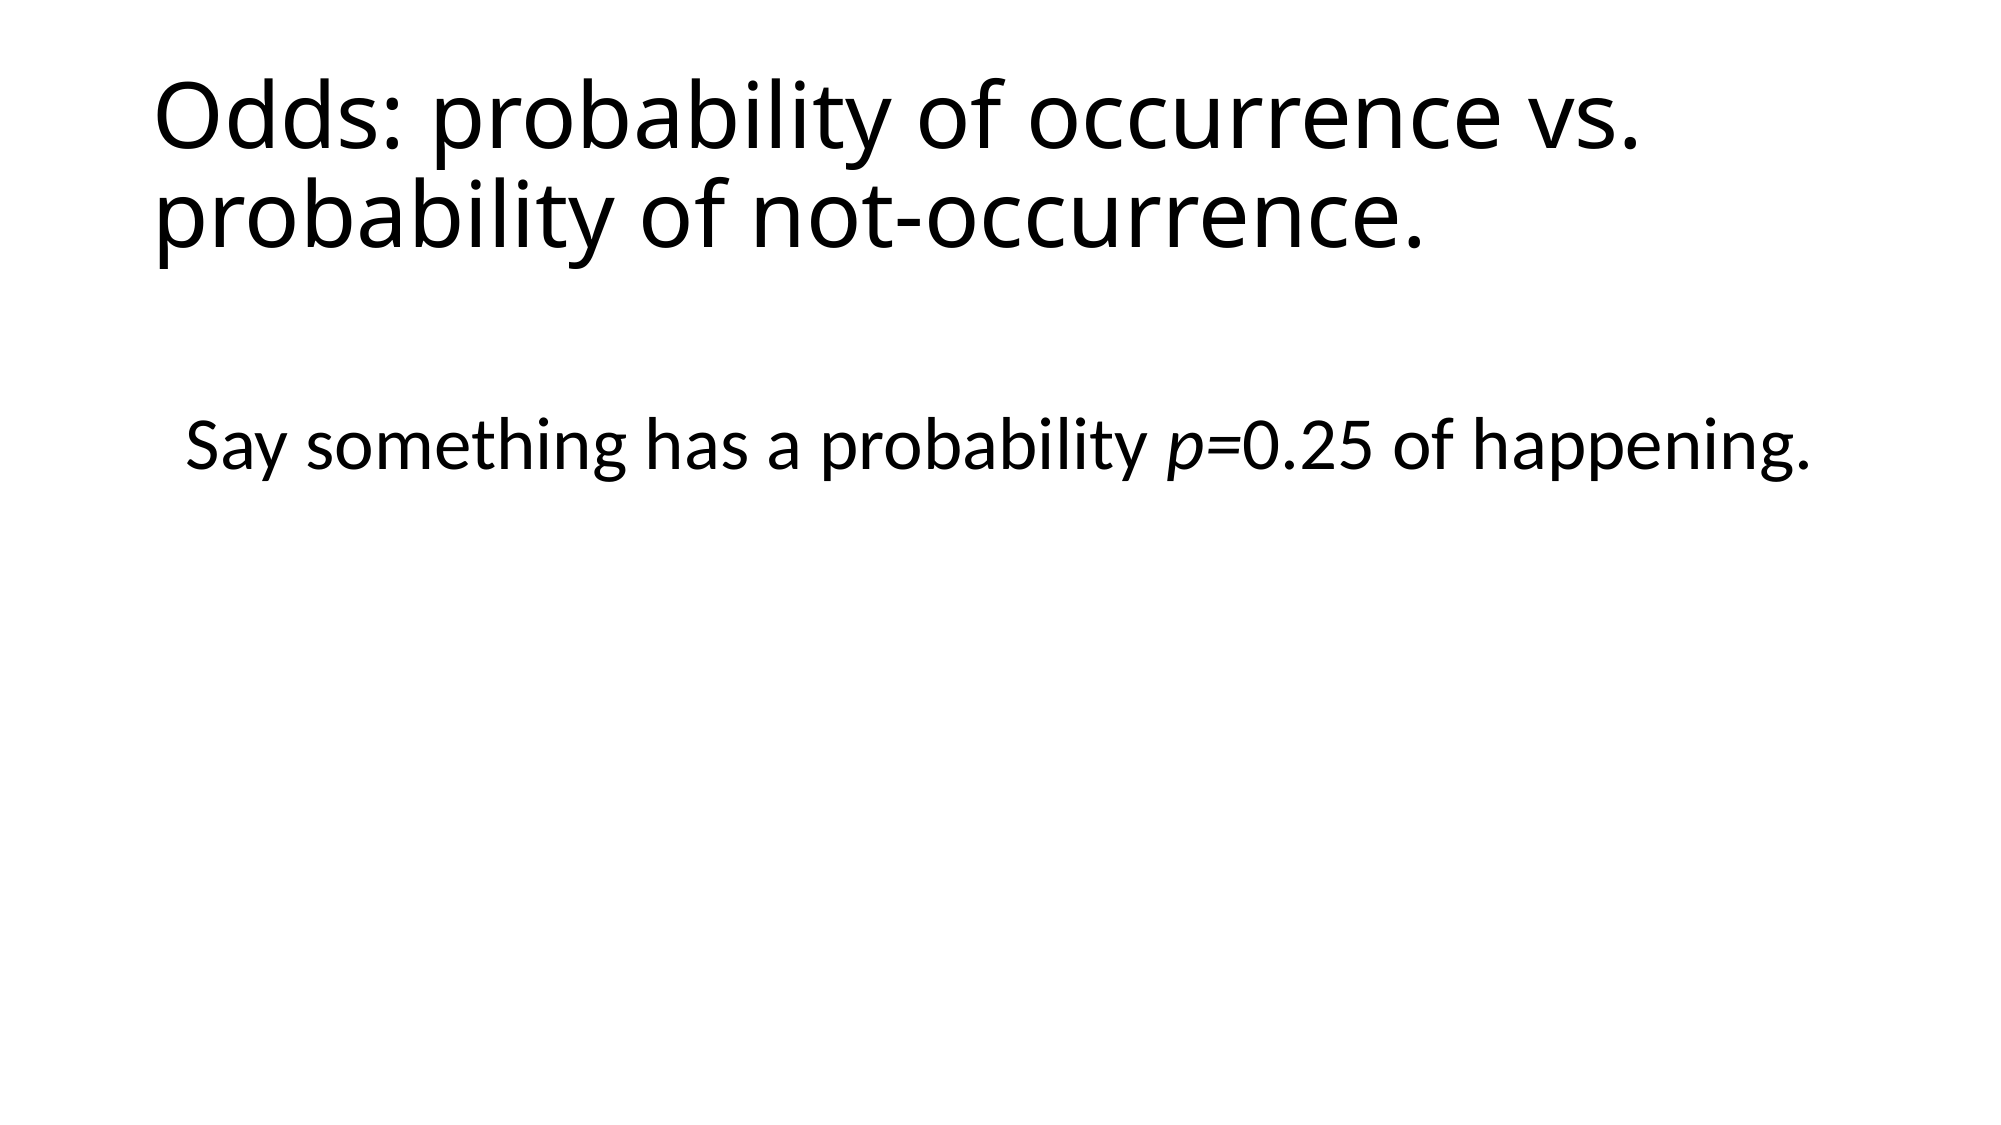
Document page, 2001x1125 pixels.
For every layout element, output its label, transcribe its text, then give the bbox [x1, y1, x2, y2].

title Odds: probability of occurrence vs. probability of not-occurrence. [137, 59, 1863, 278]
list Say something has a probability p=0.25 of happening. [137, 397, 1863, 500]
